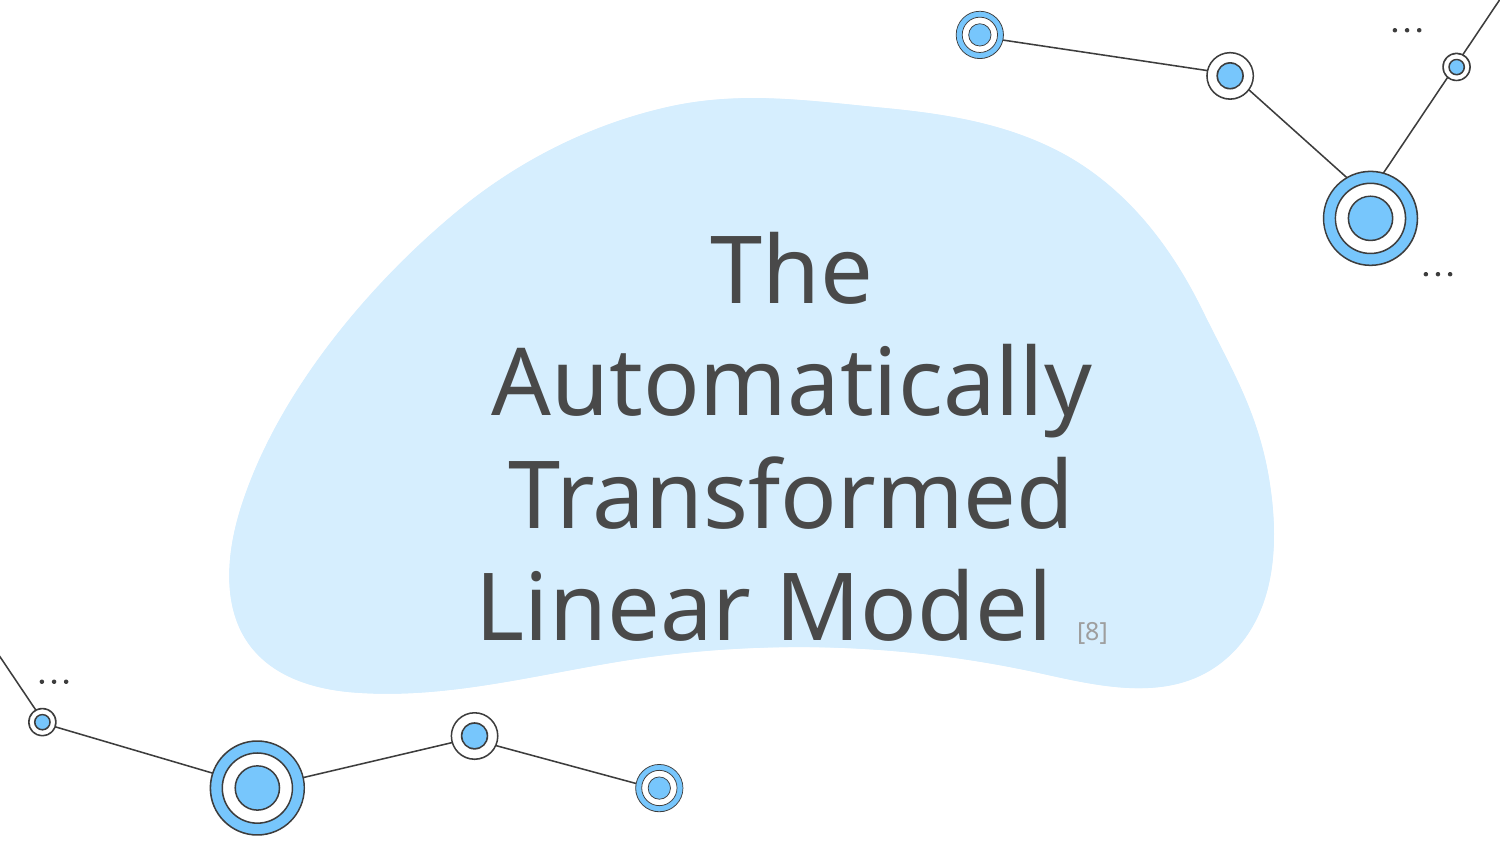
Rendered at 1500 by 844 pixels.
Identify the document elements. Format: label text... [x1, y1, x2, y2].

title The Automatically Transformed Linear Model [8] [388, 368, 1195, 501]
